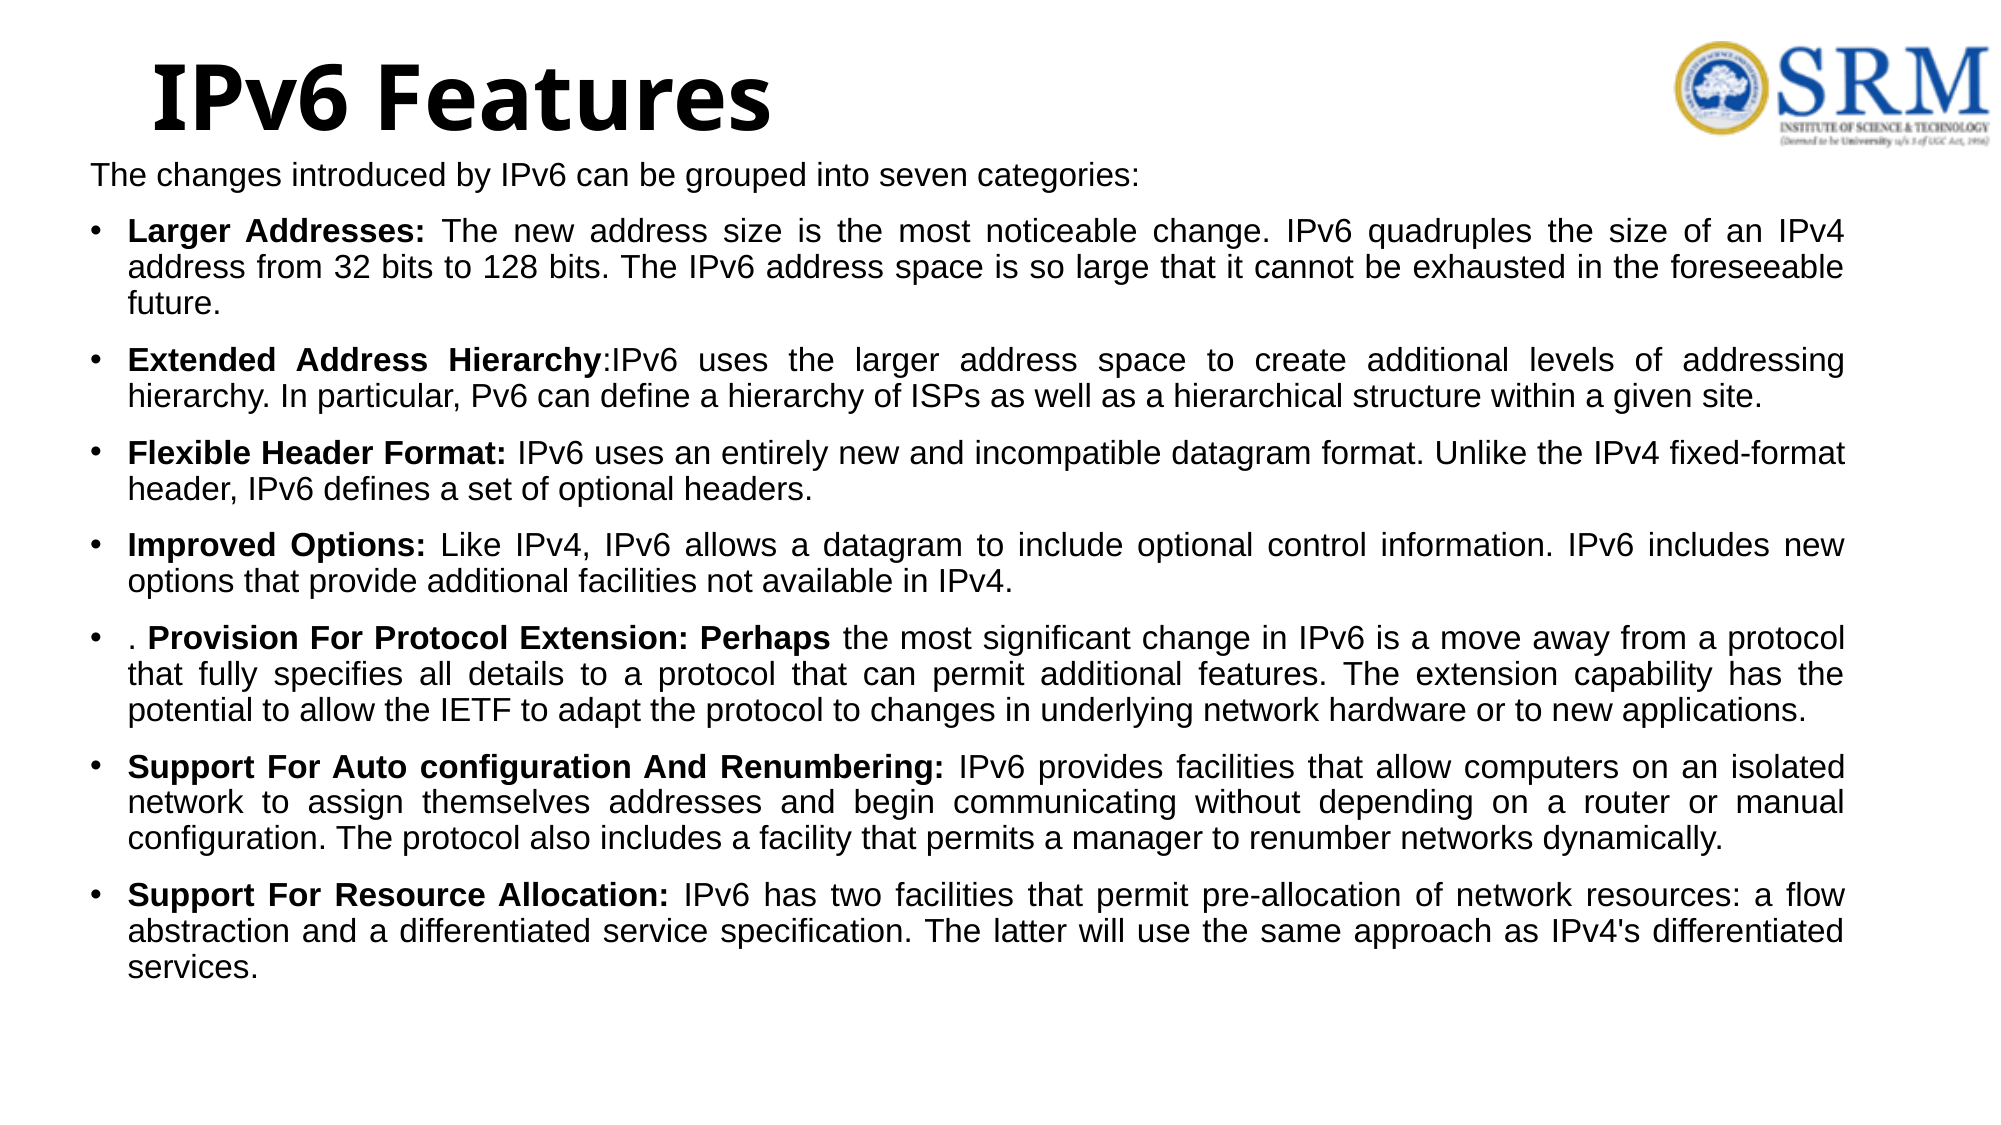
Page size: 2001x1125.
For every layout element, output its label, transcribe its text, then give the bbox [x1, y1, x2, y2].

title IPv6 Features [137, 59, 1662, 142]
picture [1662, 0, 1999, 190]
list The changes introduced by IPv6 can be grouped into seven categories: Larger Addresses: The new address size is the most noticeable change. IPv6 quadruples the size of an IPv4 address from 32 bits to 128 bits. The IPv6 address space is so large that it cannot be exhausted in the foreseeable future. Extended Address Hierarchy:IPv6 uses the larger address space to create additional levels of addressing hierarchy. In particular, Pv6 can define a hierarchy of ISPs as well as a hierarchical structure within a given site. Flexible Header Format: IPv6 uses an entirely new and incompatible datagram format. Unlike the IPv4 fixed-format header, IPv6 defines a set of optional headers. Improved Options: Like IPv4, IPv6 allows a datagram to include optional control information. IPv6 includes new options that provide additional facilities not available in IPv4. . Provision For Protocol Extension: Perhaps the most significant change in IPv6 is a move away from a protocol that fully specifies all details to a protocol that can permit additional features. The extension capability has the potential to allow the IETF to adapt the protocol to changes in underlying network hardware or to new applications. Support For Auto configuration And Renumbering: IPv6 provides facilities that allow computers on an isolated network to assign themselves addresses and begin communicating without depending on a router or manual configuration. The protocol also includes a facility that permits a manager to renumber networks dynamically. Support For Resource Allocation: IPv6 has two facilities that permit pre-allocation of network resources: a flow abstraction and a differentiated service specification. The latter will use the same approach as IPv4's differentiated services. [75, 149, 1863, 1014]
